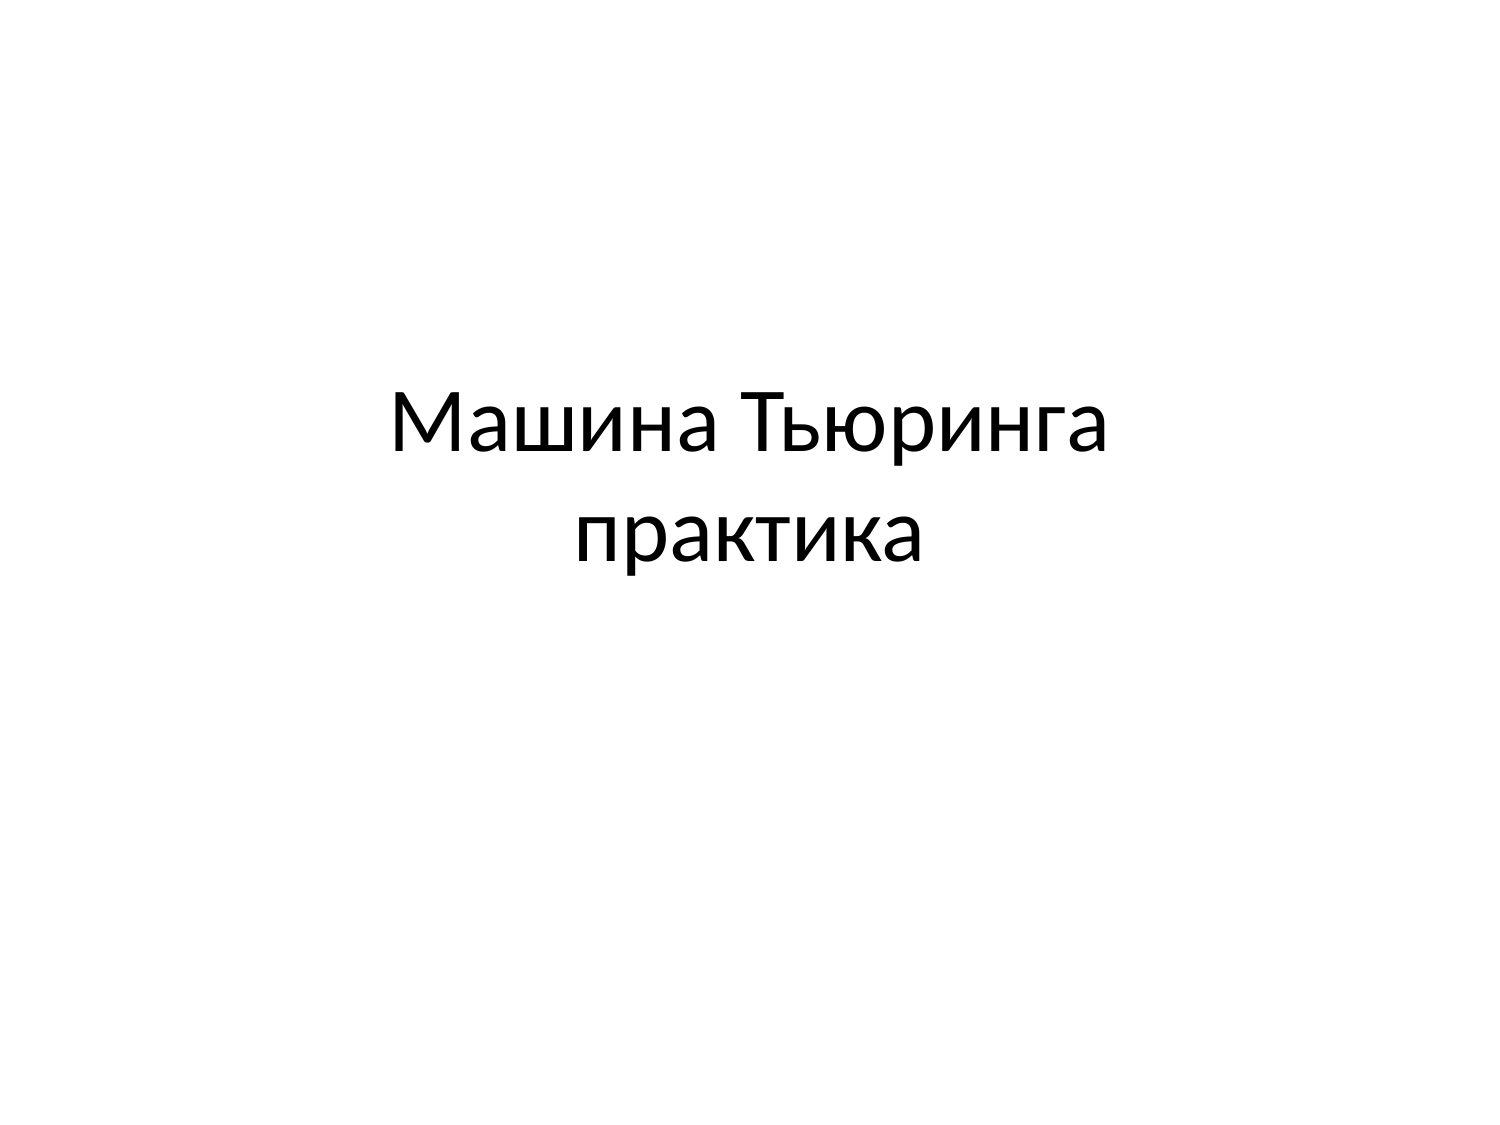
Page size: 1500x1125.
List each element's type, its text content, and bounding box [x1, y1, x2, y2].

title Машина Тьюринга практика [112, 349, 1388, 591]
